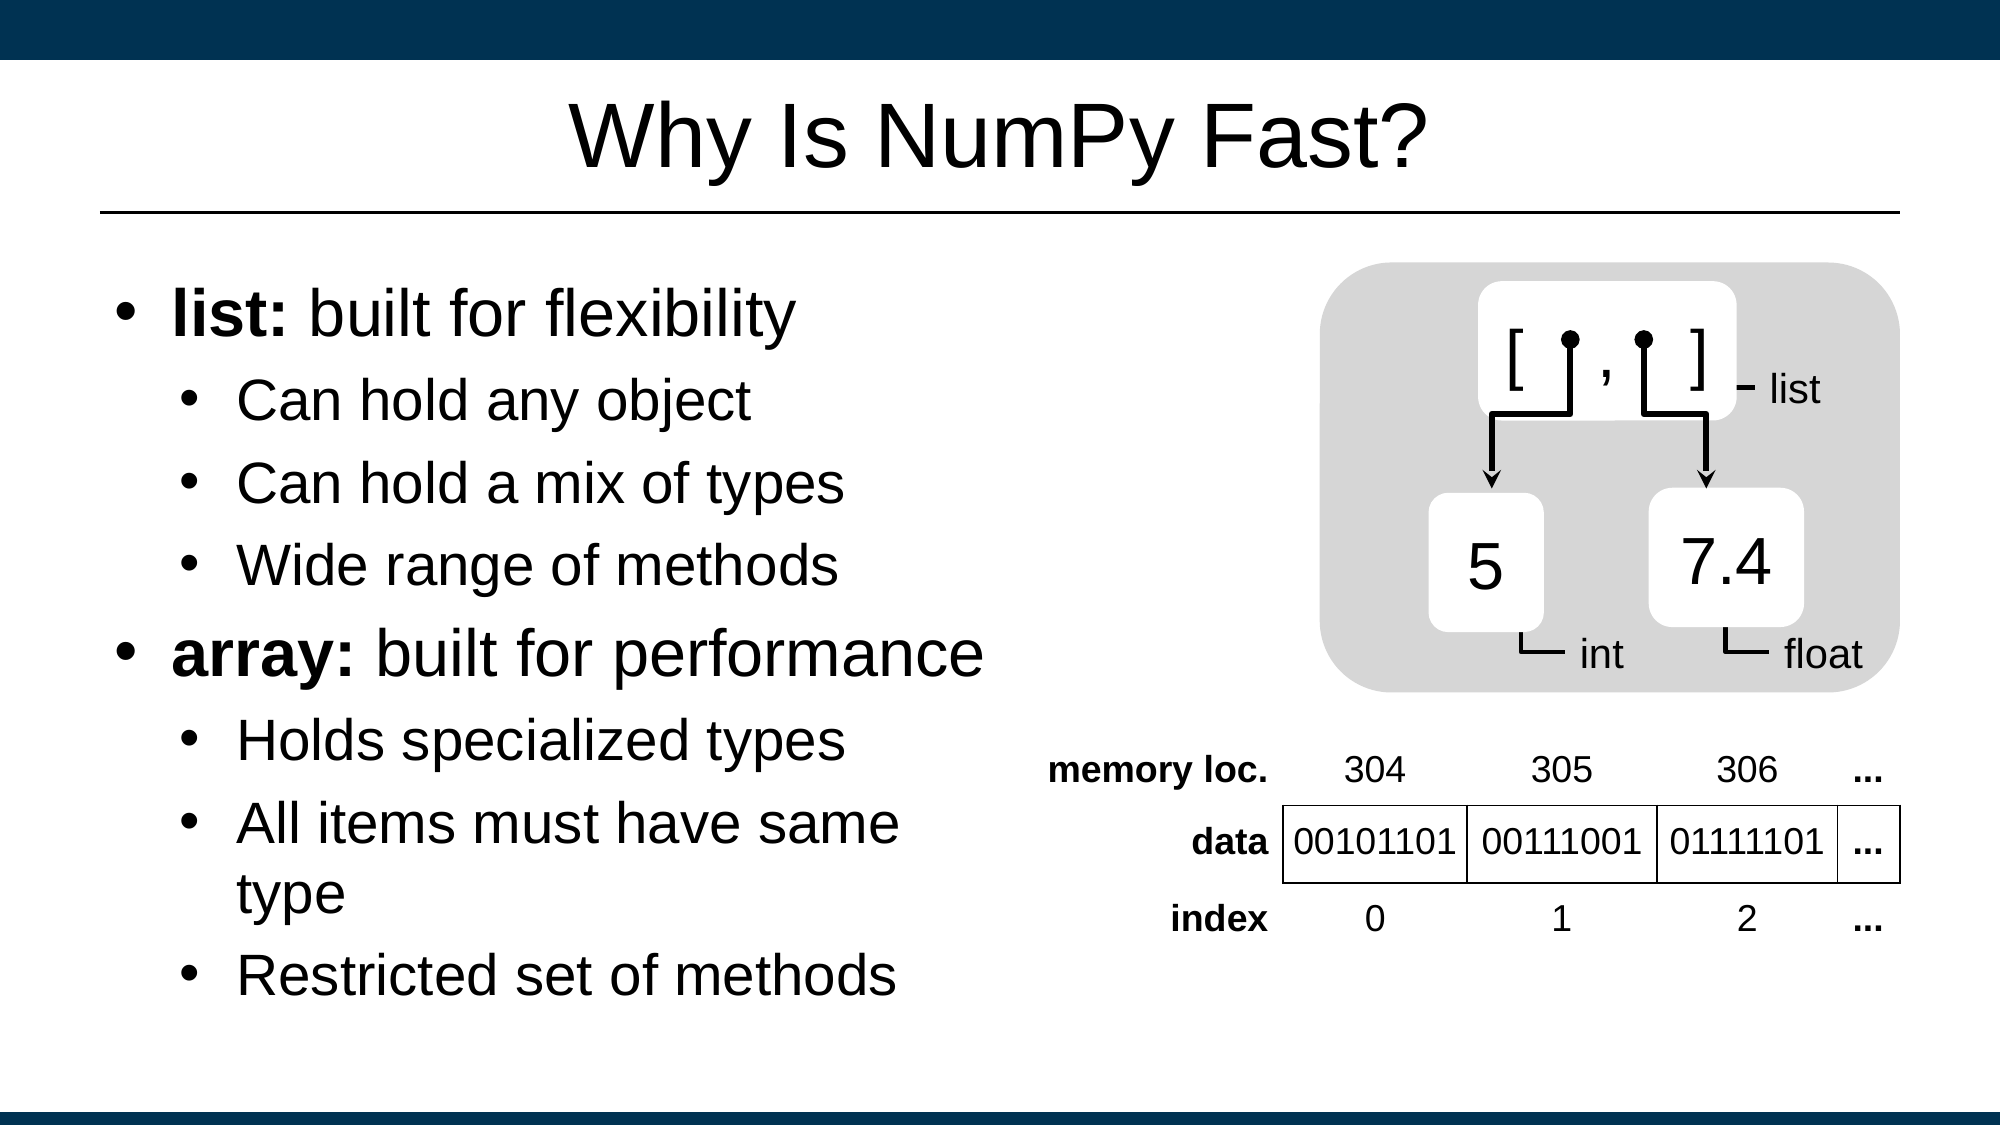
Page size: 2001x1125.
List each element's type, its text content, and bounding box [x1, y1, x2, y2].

table_header 305 [1467, 734, 1657, 805]
table_header 304 [1283, 734, 1467, 805]
list list: built for flexibility Can hold any object Can hold a mix of types Wide range of methods array: built for performance Holds specialized types All items must have same type Restricted set of methods [99, 262, 1015, 1005]
table_header memory loc. [1015, 734, 1283, 806]
table_cell 1 [1467, 884, 1657, 960]
table_cell index [1015, 883, 1283, 960]
table_cell 00101101 [1284, 806, 1466, 882]
table_cell 2 [1657, 884, 1838, 960]
table_cell 01111101 [1658, 806, 1837, 882]
table_cell ... [1838, 884, 1900, 960]
table_header ... [1838, 734, 1900, 805]
table_header 306 [1657, 734, 1838, 805]
table_cell data [1015, 806, 1282, 883]
table_cell ... [1838, 806, 1899, 882]
table_cell 00111001 [1468, 806, 1656, 882]
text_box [1319, 262, 1901, 693]
title Why Is NumPy Fast? [99, 37, 1900, 225]
table_cell 0 [1283, 884, 1467, 960]
